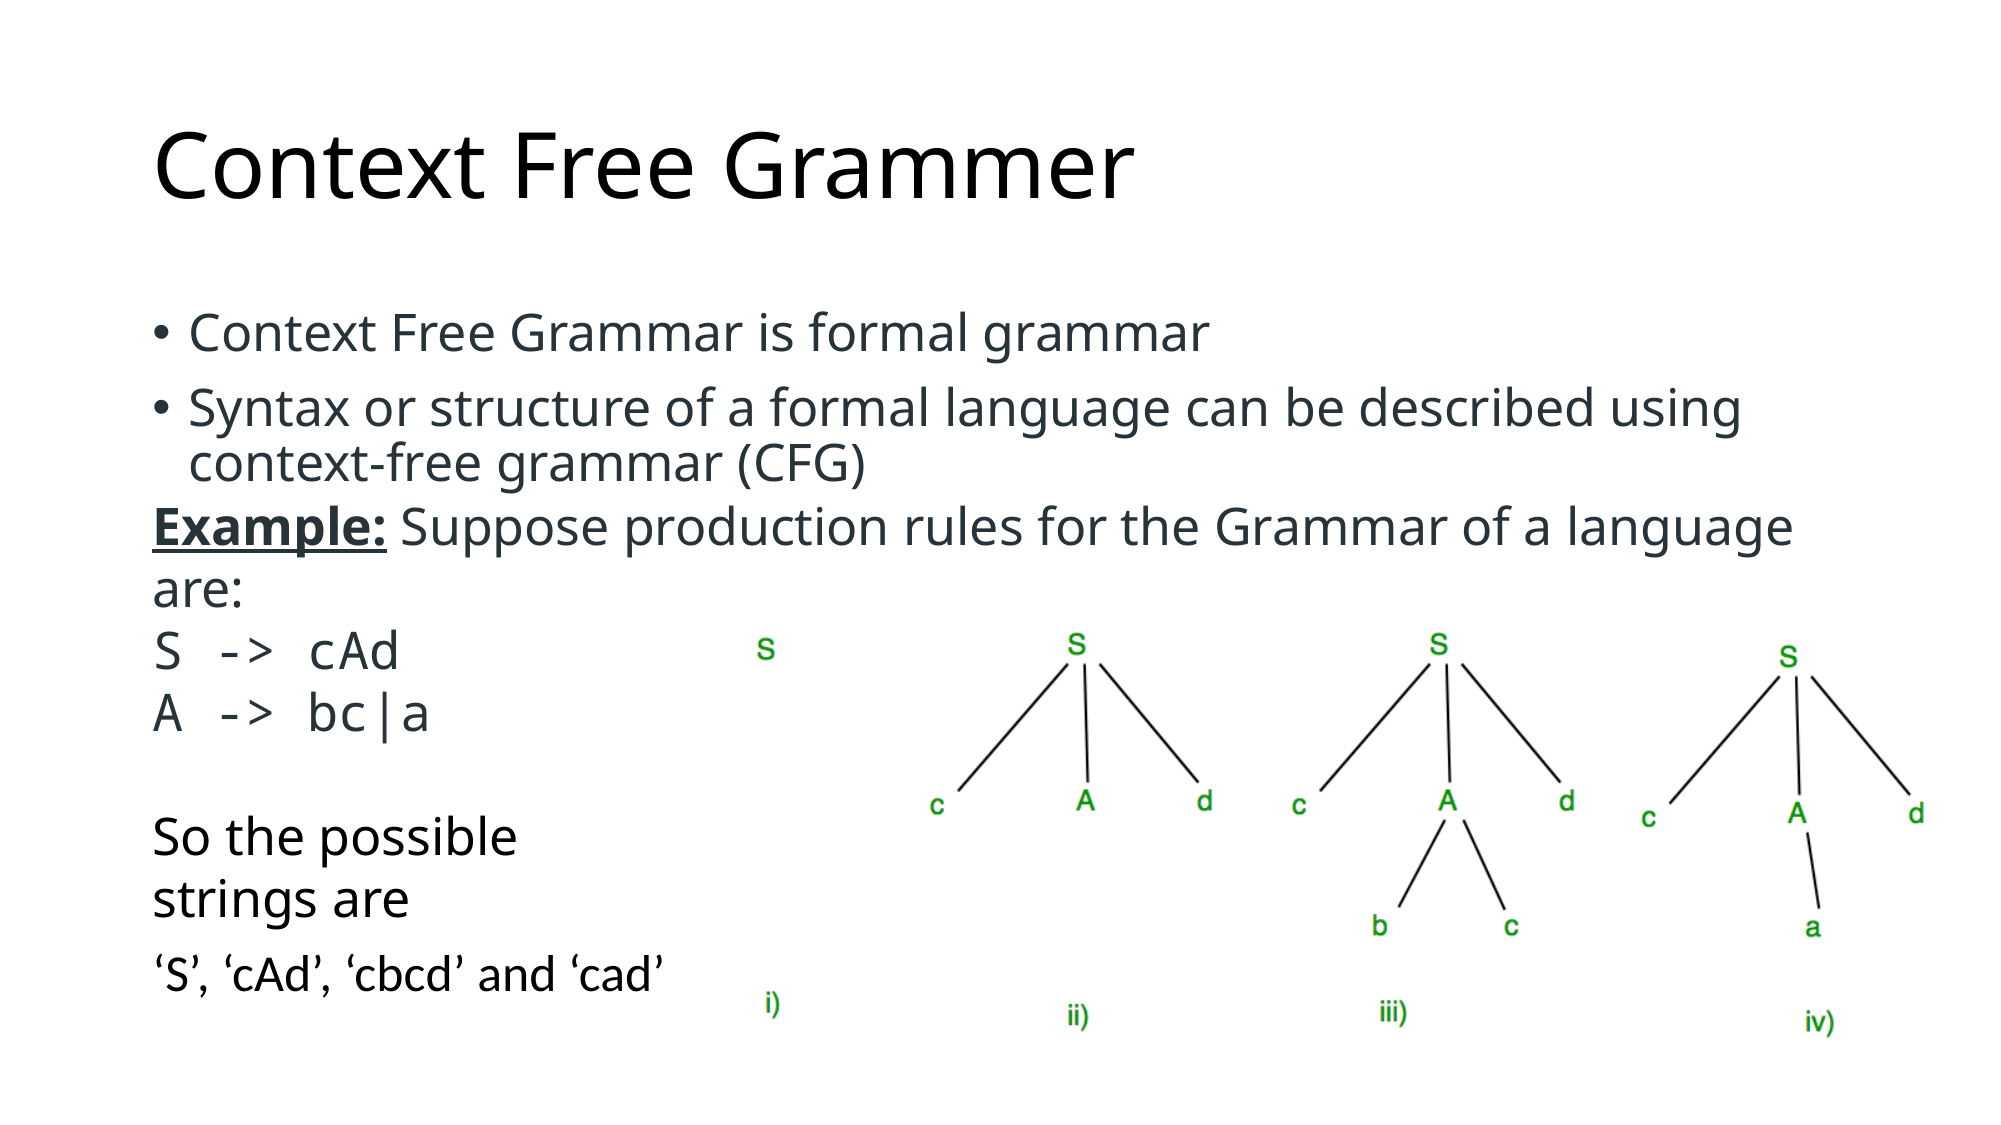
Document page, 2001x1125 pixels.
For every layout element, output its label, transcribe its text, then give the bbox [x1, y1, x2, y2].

title Context Free Grammer [137, 59, 1863, 278]
list Context Free Grammar is formal grammar Syntax or structure of a formal language can be described using context-free grammar (CFG) Example: Suppose production rules for the Grammar of a language are: S -> cAd A -> bc|a So the possible strings are ‘S’, ‘cAd’, ‘cbcd’ and ‘cad’ [137, 299, 1863, 1014]
picture [729, 600, 1970, 1094]
